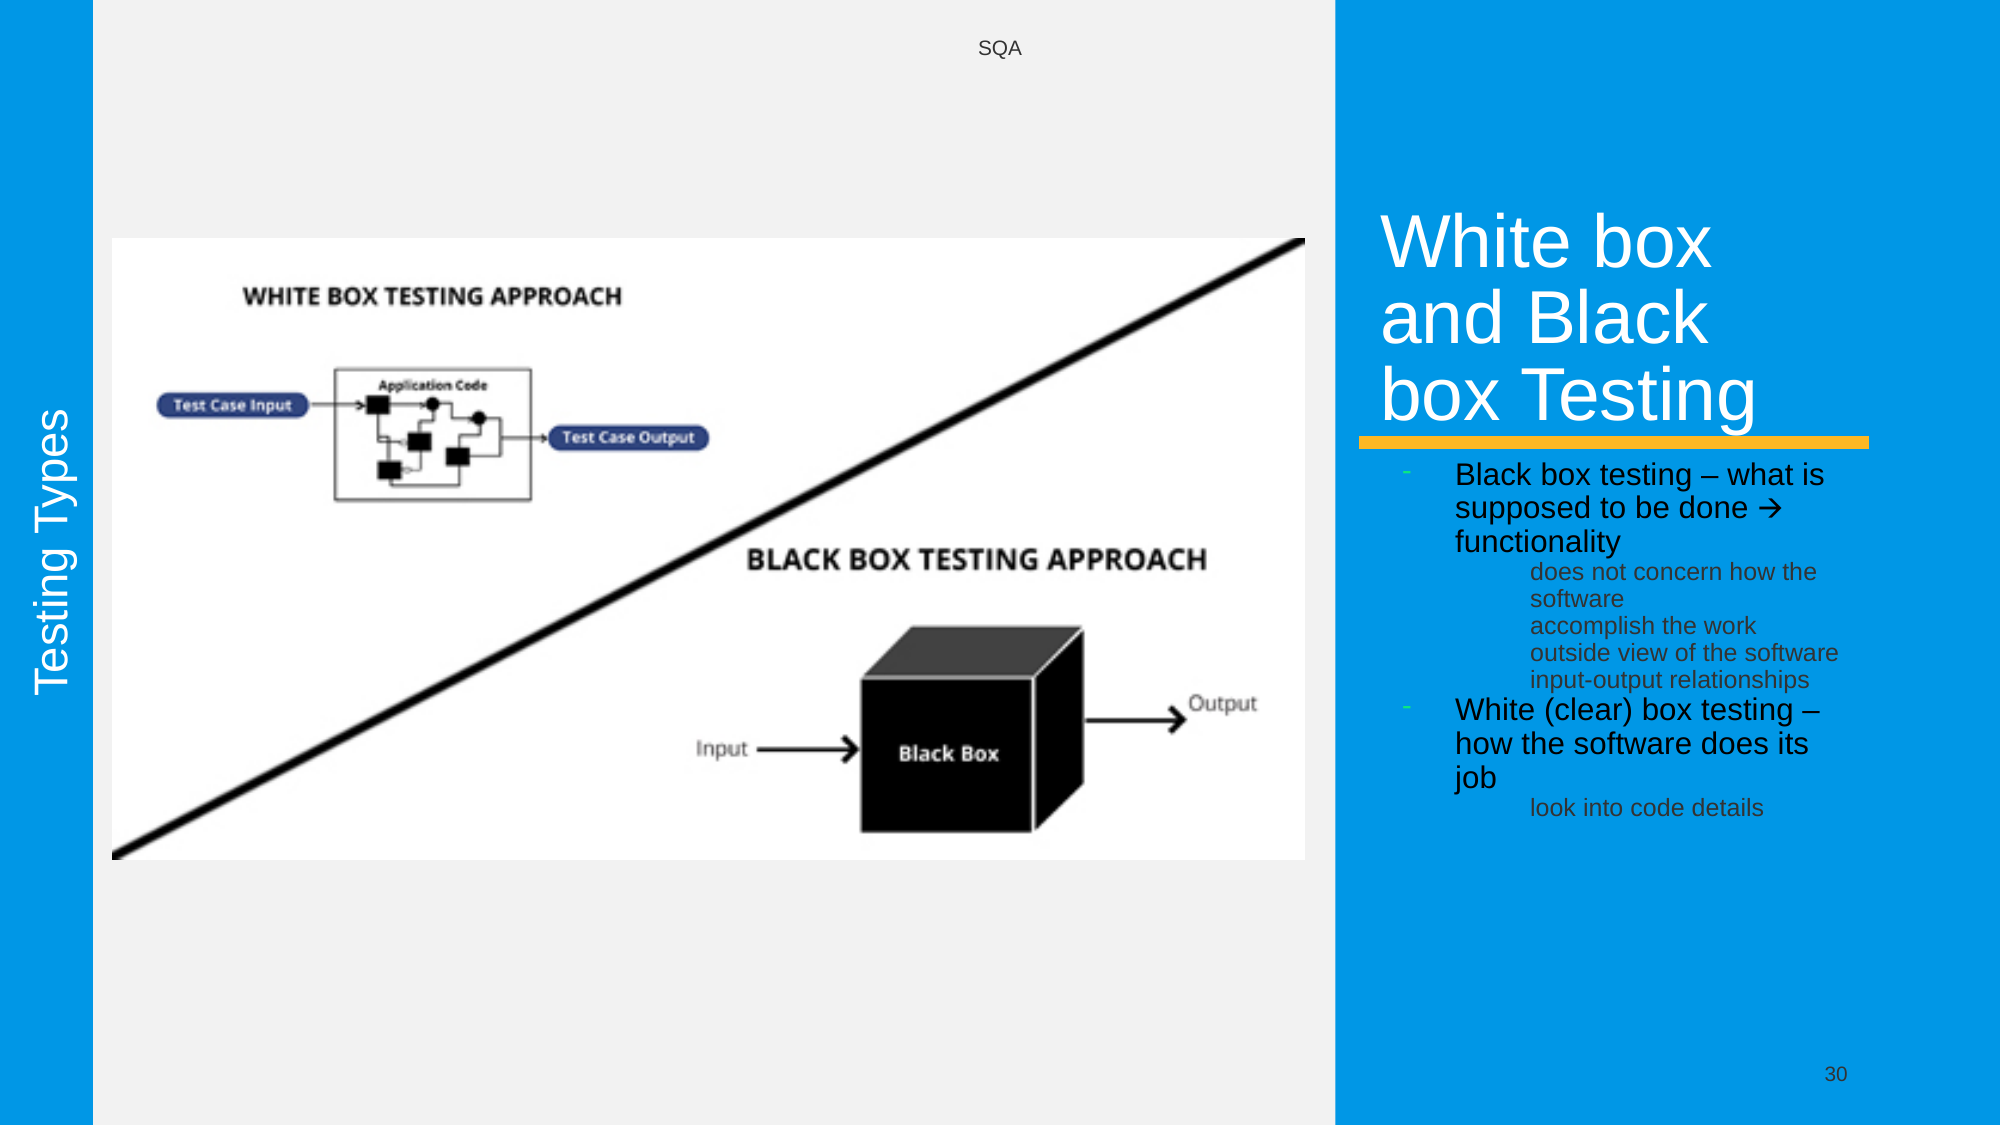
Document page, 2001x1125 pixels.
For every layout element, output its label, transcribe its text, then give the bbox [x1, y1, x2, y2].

list Black box testing – what is supposed to be done 🡪 functionality does not concern how the software accomplish the work outside view of the software input-output relationships White (clear) box testing – how the software does its job look into code details [1365, 450, 1863, 1006]
picture [112, 238, 1306, 860]
title White box and Black box Testing [1365, 68, 1863, 444]
title Testing Types [9, 47, 85, 1059]
footer SQA [662, 17, 1338, 77]
slide_number 30 [1412, 1042, 1863, 1103]
